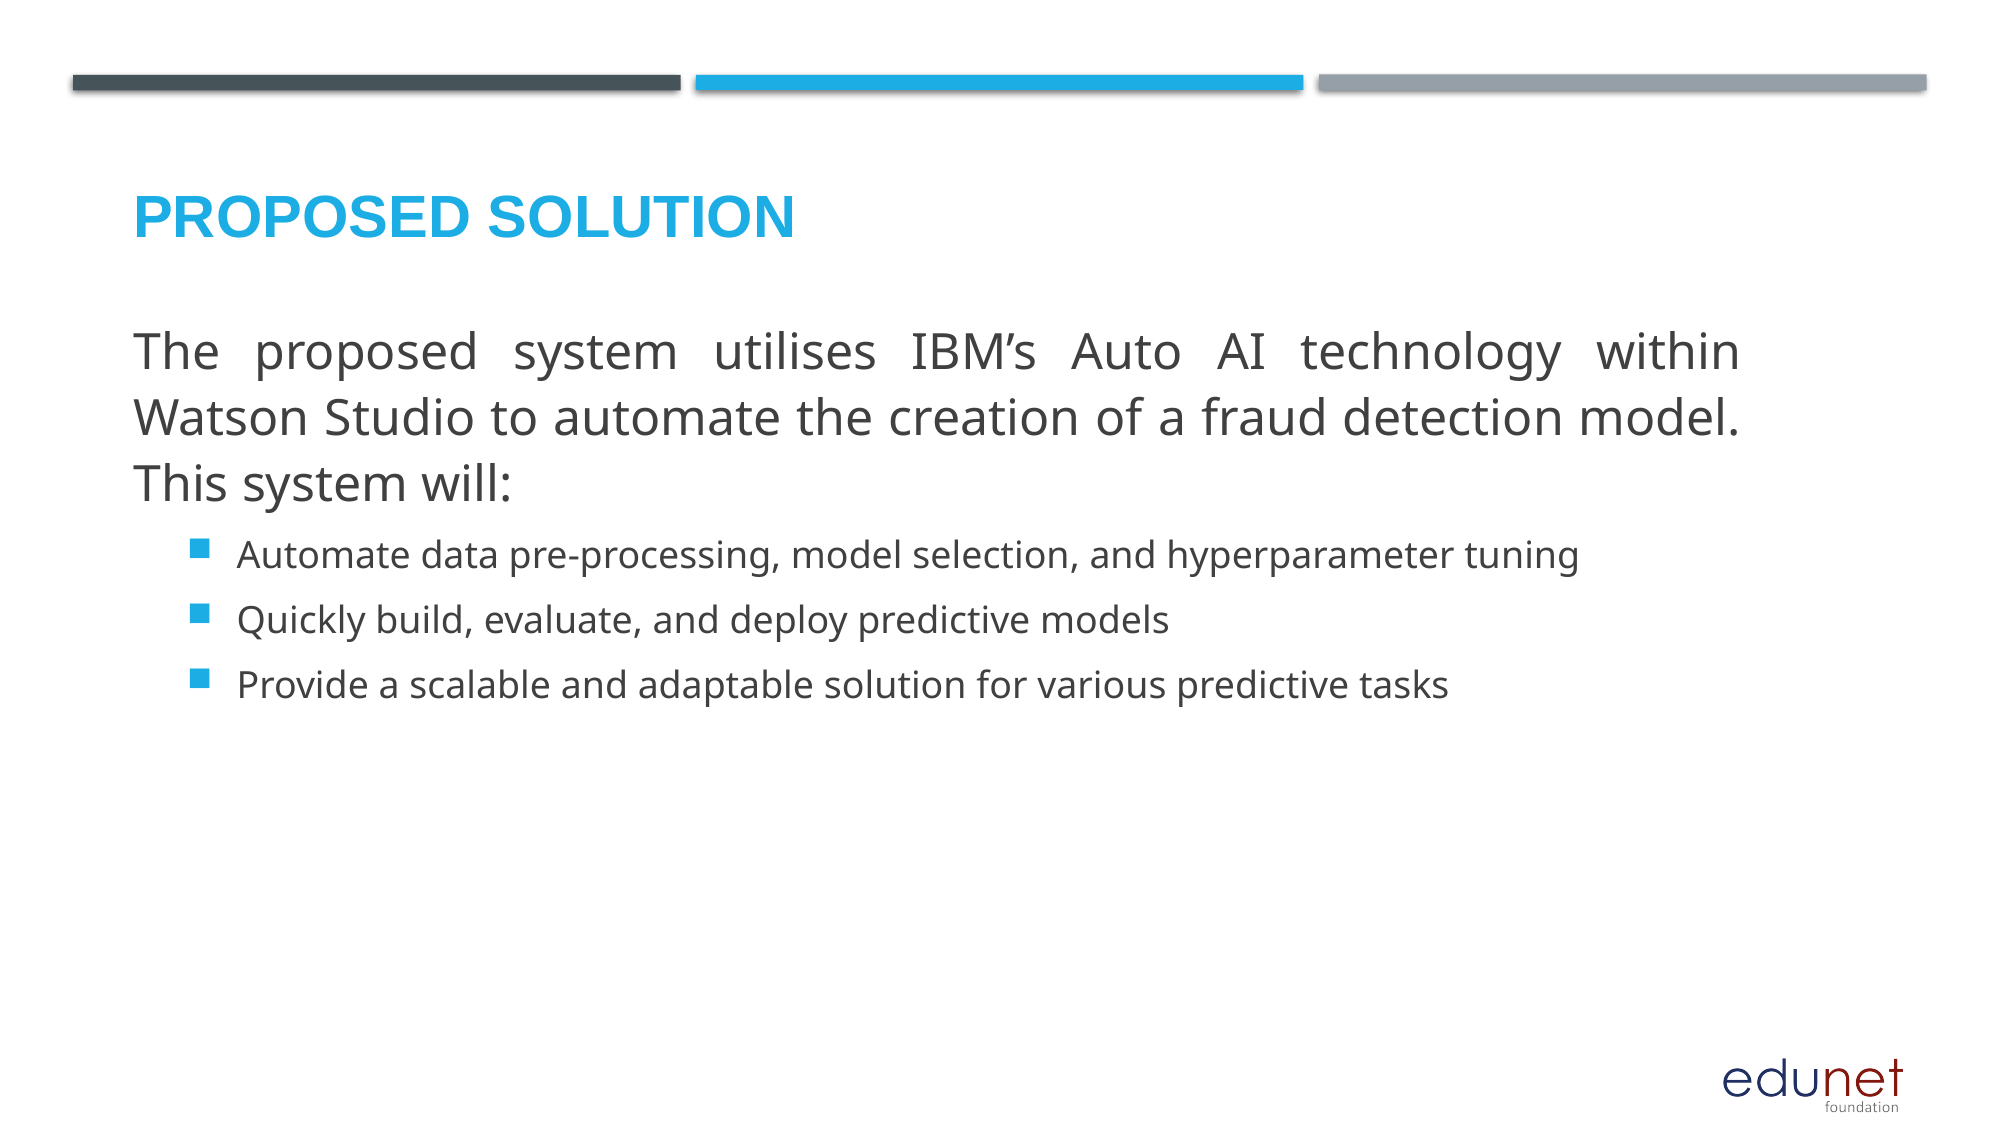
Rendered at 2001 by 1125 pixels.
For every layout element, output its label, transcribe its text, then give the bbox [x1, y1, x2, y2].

list The proposed system utilises IBM’s Auto AI technology within Watson Studio to automate the creation of a fraud detection model. This system will: Automate data pre-processing, model selection, and hyperparameter tuning Quickly build, evaluate, and deploy predictive models Provide a scalable and adaptable solution for various predictive tasks [118, 292, 1758, 741]
picture [1719, 1056, 1905, 1116]
title Proposed Solution [118, 170, 1928, 258]
